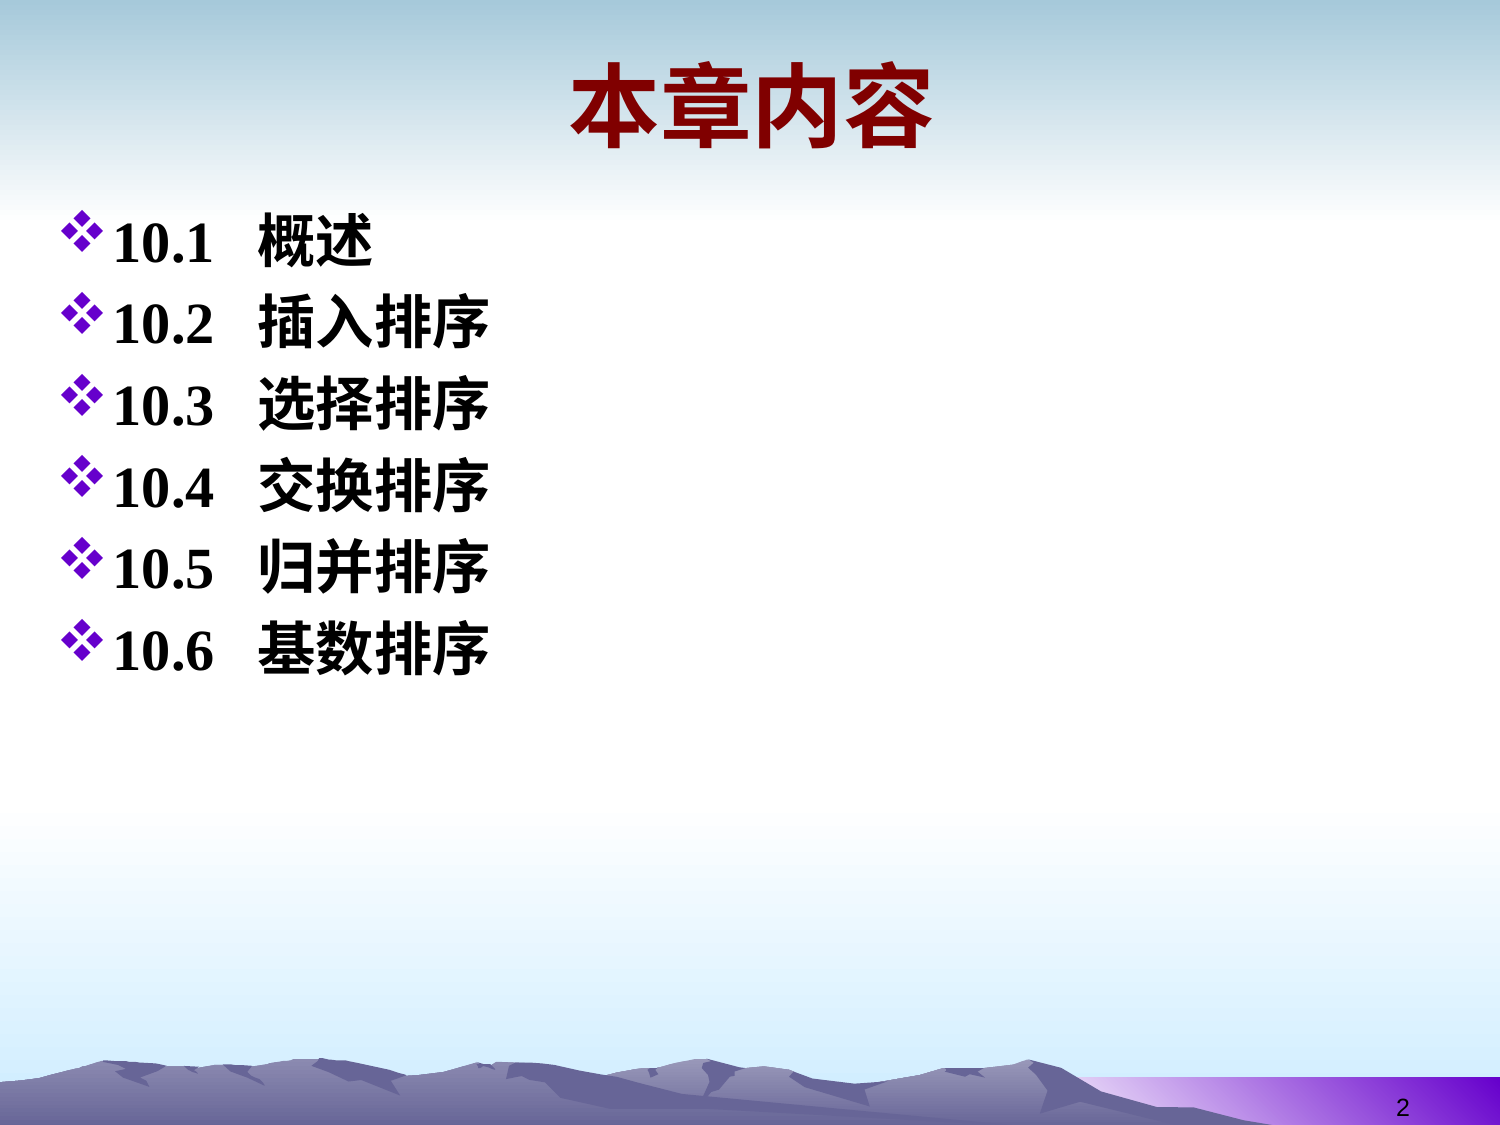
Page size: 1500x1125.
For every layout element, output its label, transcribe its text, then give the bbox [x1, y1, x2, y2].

title 本章内容 [76, 18, 1428, 188]
slide_number 2 [1074, 1054, 1426, 1125]
list 10.1 概述 10.2 插入排序 10.3 选择排序 10.4 交换排序 10.5 归并排序 10.6 基数排序 [41, 196, 1459, 1047]
